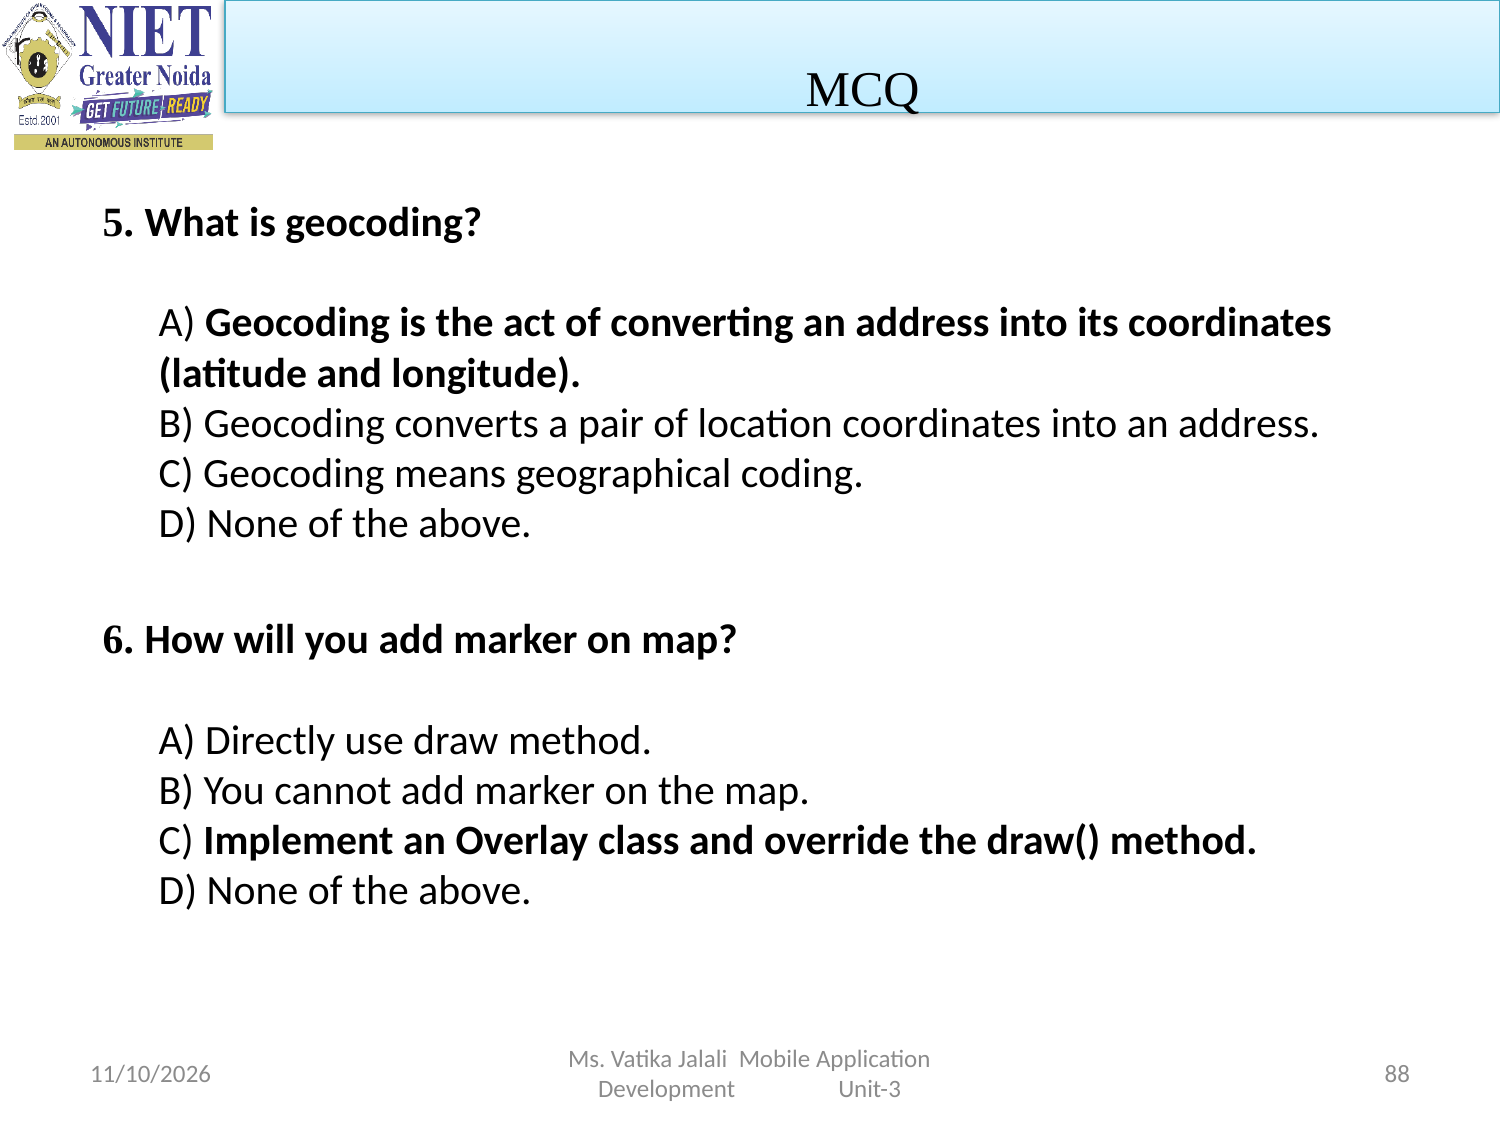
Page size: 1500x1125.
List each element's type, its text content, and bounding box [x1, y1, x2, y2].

text_box MCQ [224, 0, 1500, 113]
footer Ms. Vatika Jalali Mobile Application Development Unit-3 [512, 1042, 988, 1103]
picture [2, 3, 213, 150]
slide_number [75, 1042, 425, 1103]
slide_number 88 [1074, 1042, 1425, 1103]
list 5. What is geocoding? A) Geocoding is the act of converting an address into its coordinates (latitude and longitude). B) Geocoding converts a pair of location coordinates into an address. C) Geocoding means geographical coding. D) None of the above. 6. How will you add marker on map? A) Directly use draw method. B) You cannot add marker on the map. C) Implement an Overlay class and override the draw() method. D) None of the above. [87, 187, 1438, 930]
